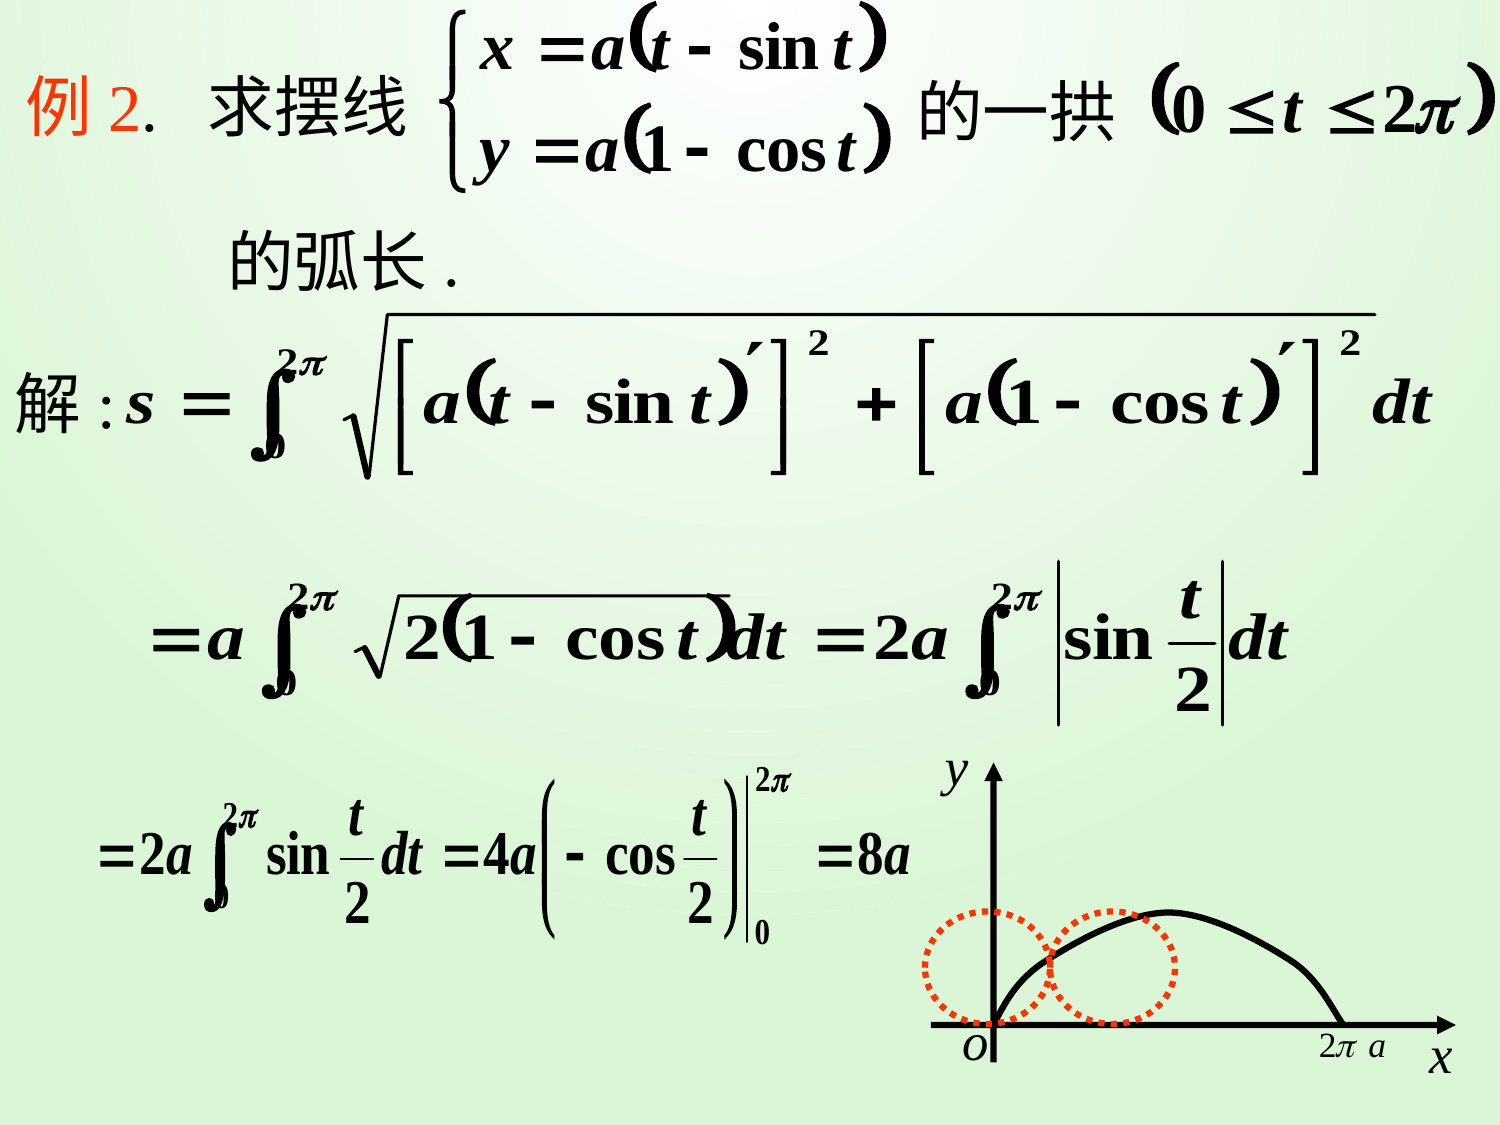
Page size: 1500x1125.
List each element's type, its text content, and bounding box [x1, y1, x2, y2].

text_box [87, 749, 923, 958]
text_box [112, 299, 1450, 493]
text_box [26, 0, 1500, 308]
text_box 解: [0, 354, 112, 450]
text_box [924, 749, 1463, 1087]
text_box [87, 549, 1304, 737]
